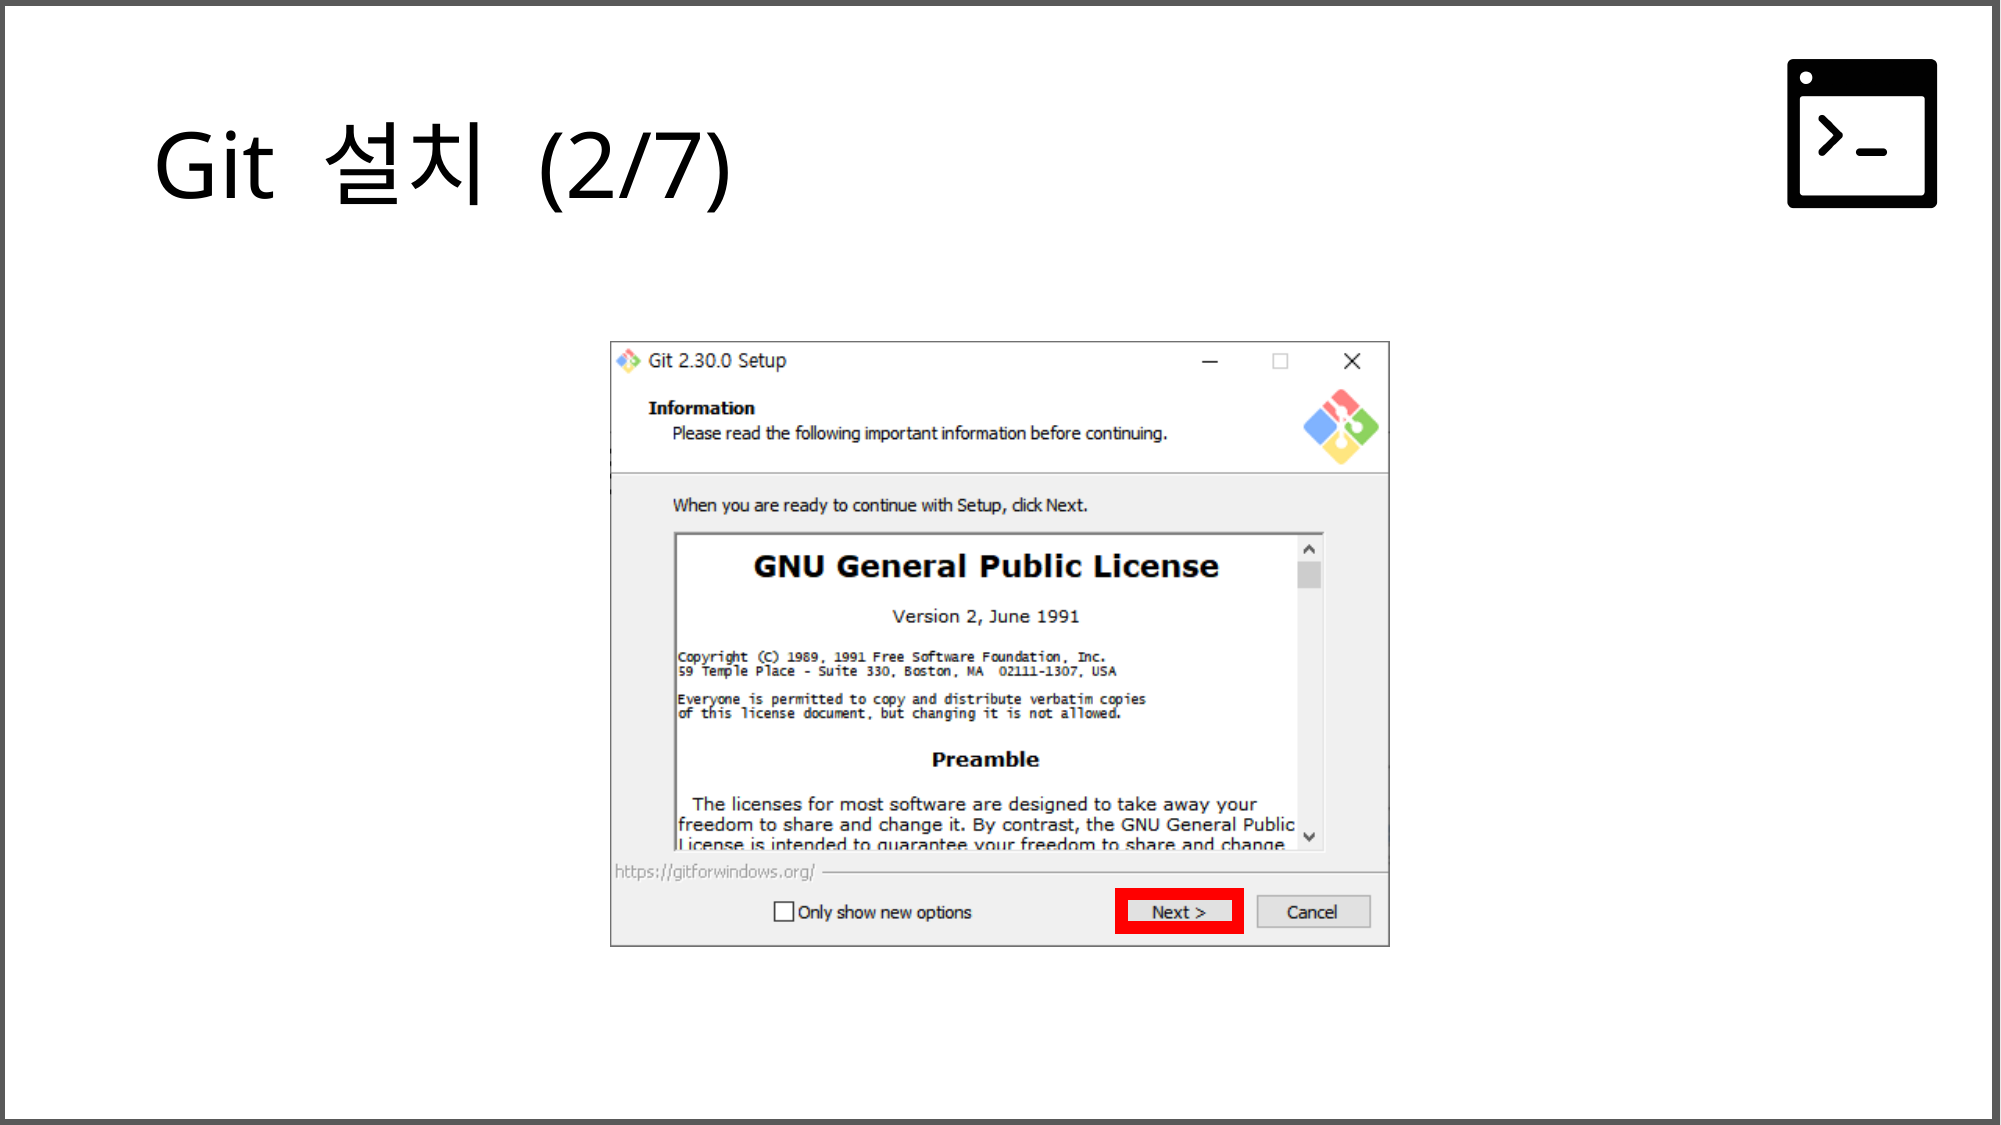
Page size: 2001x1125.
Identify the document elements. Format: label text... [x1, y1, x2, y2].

title Git 설치 (2/7) [137, 59, 1863, 278]
picture [610, 341, 1390, 947]
picture [1786, 57, 1939, 209]
